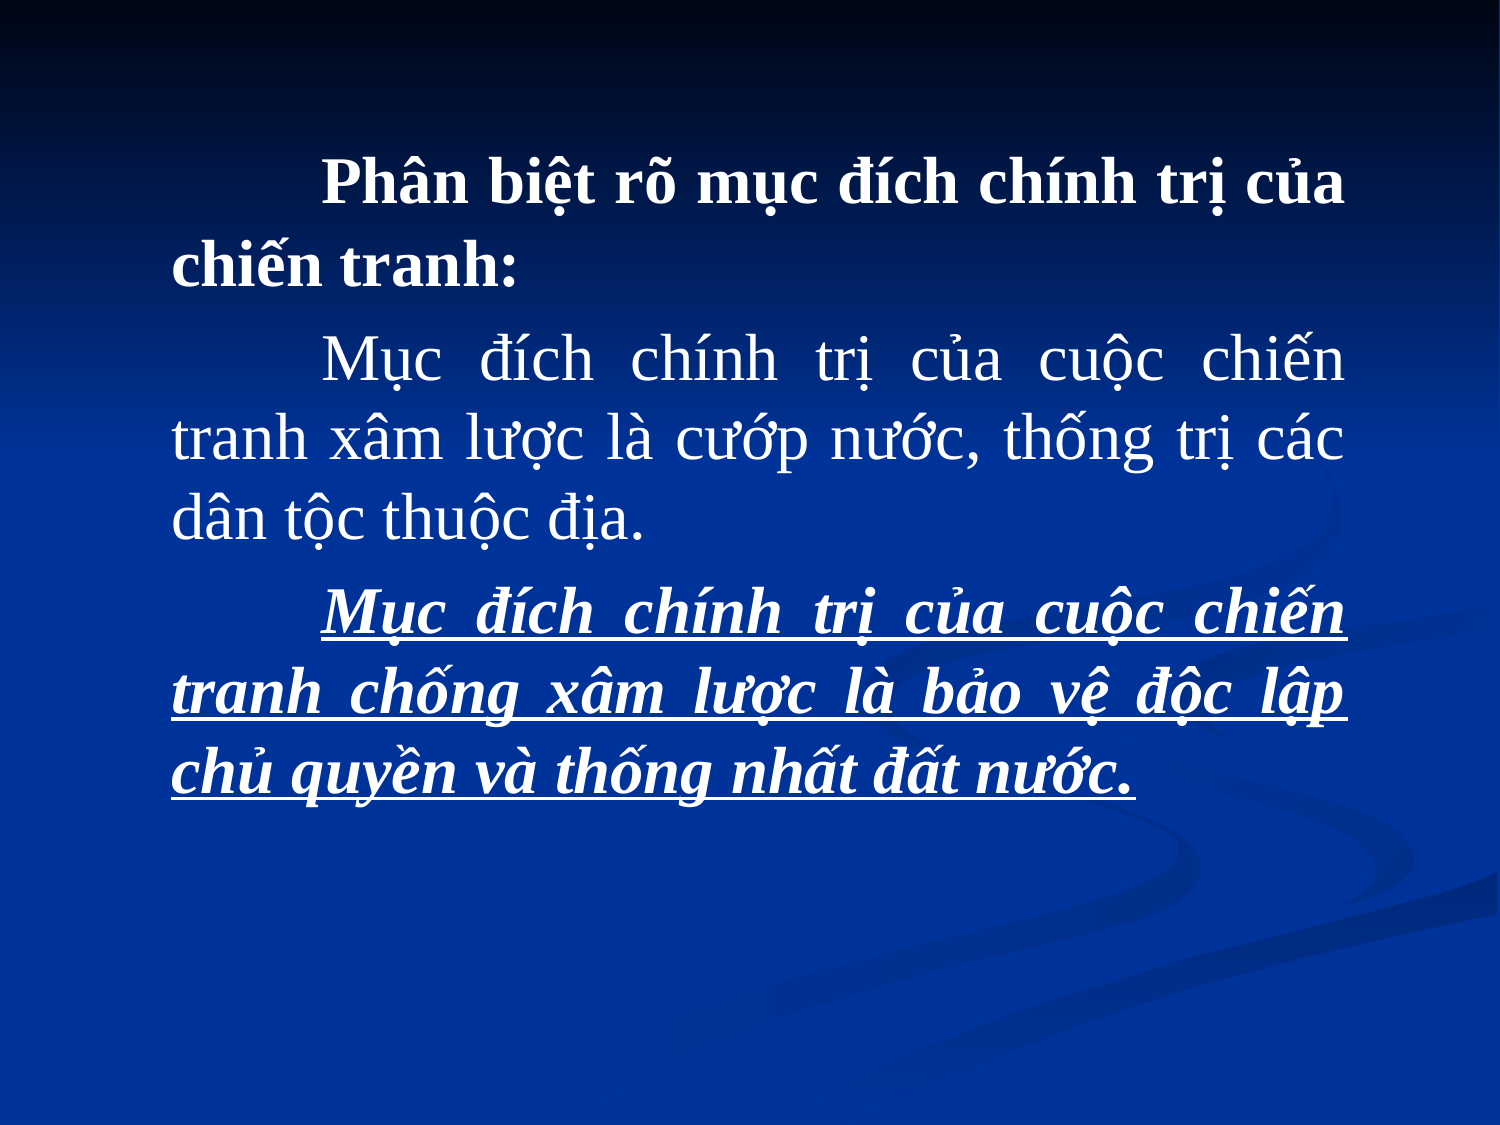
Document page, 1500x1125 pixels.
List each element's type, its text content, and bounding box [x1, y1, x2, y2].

list Phân biệt rõ mục đích chính trị của chiến tranh: Mục đích chính trị của cuộc chiến tranh xâm lược là cướp nước, thống trị các dân tộc thuộc địa. Mục đích chính trị của cuộc chiến tranh chống xâm lược là bảo vệ độc lập chủ quyền và thống nhất đất nước. [99, 112, 1363, 1038]
